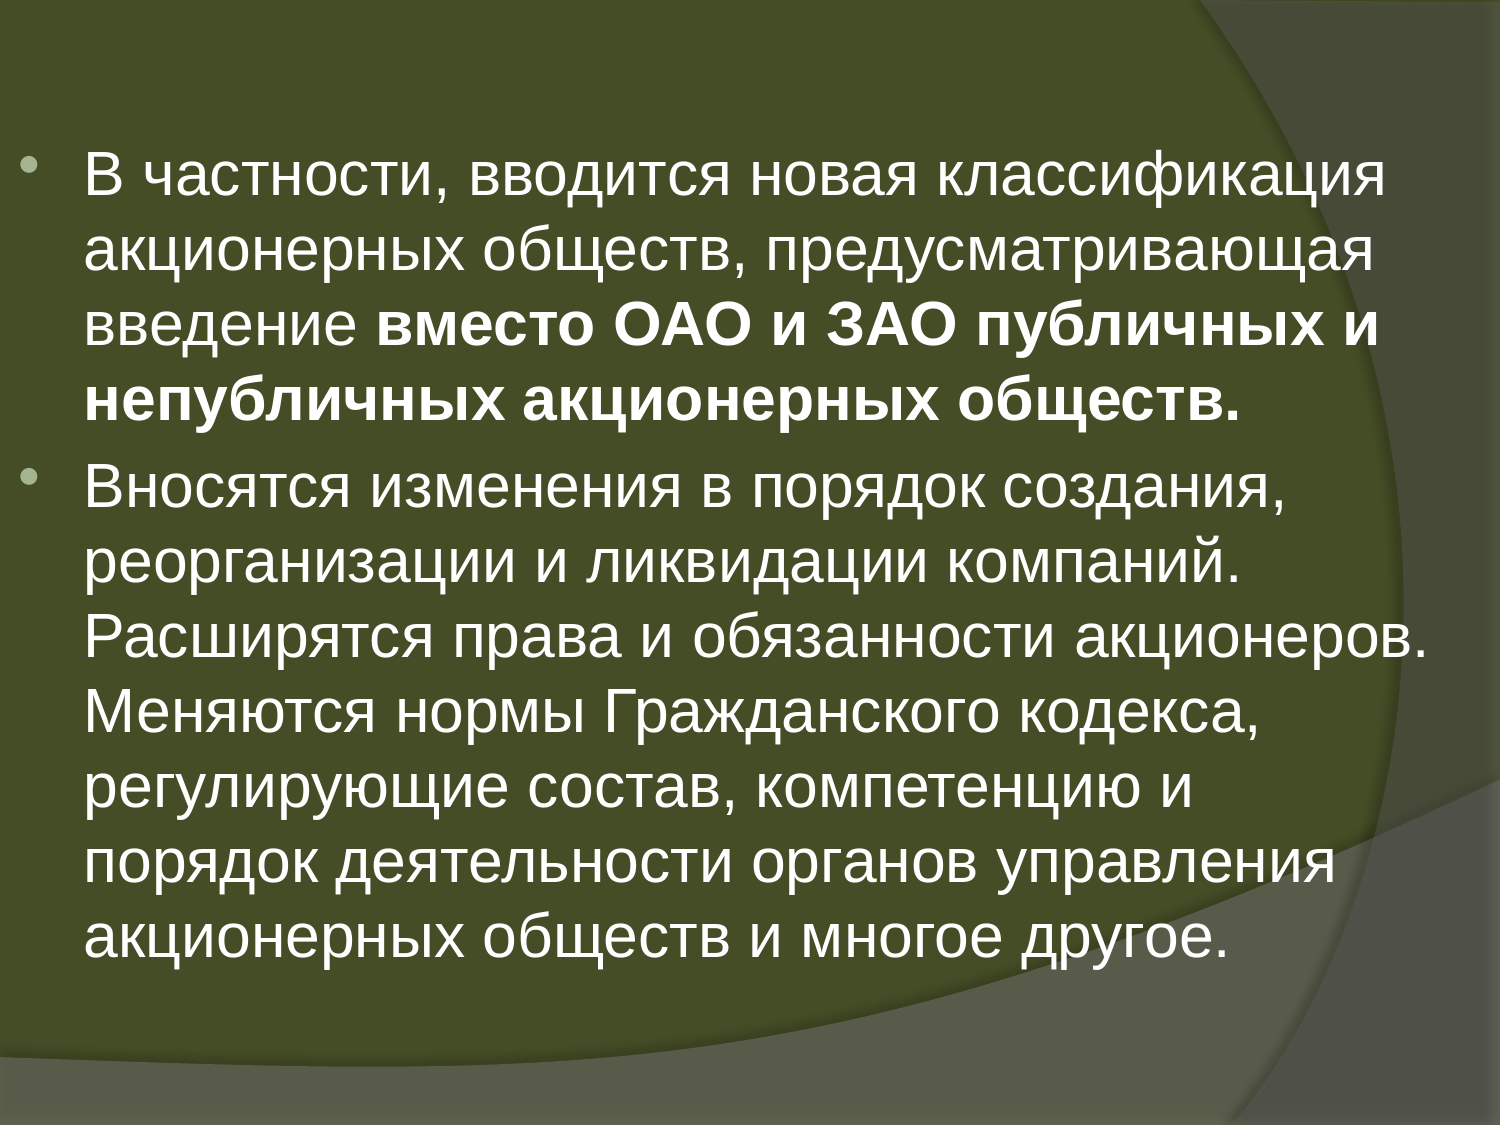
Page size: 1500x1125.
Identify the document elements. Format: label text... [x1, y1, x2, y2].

list В частности, вводится новая классификация акционерных обществ, предусматривающая введение вместо ОАО и ЗАО публичных и непубличных акционерных обществ. Вносятся изменения в порядок создания, реорганизации и ликвидации компаний. Расширятся права и обязанности акционеров. Меняются нормы Гражданского кодекса, регулирующие состав, компетенцию и порядок деятельности органов управления акционерных обществ и многое другое. [0, 125, 1459, 1005]
